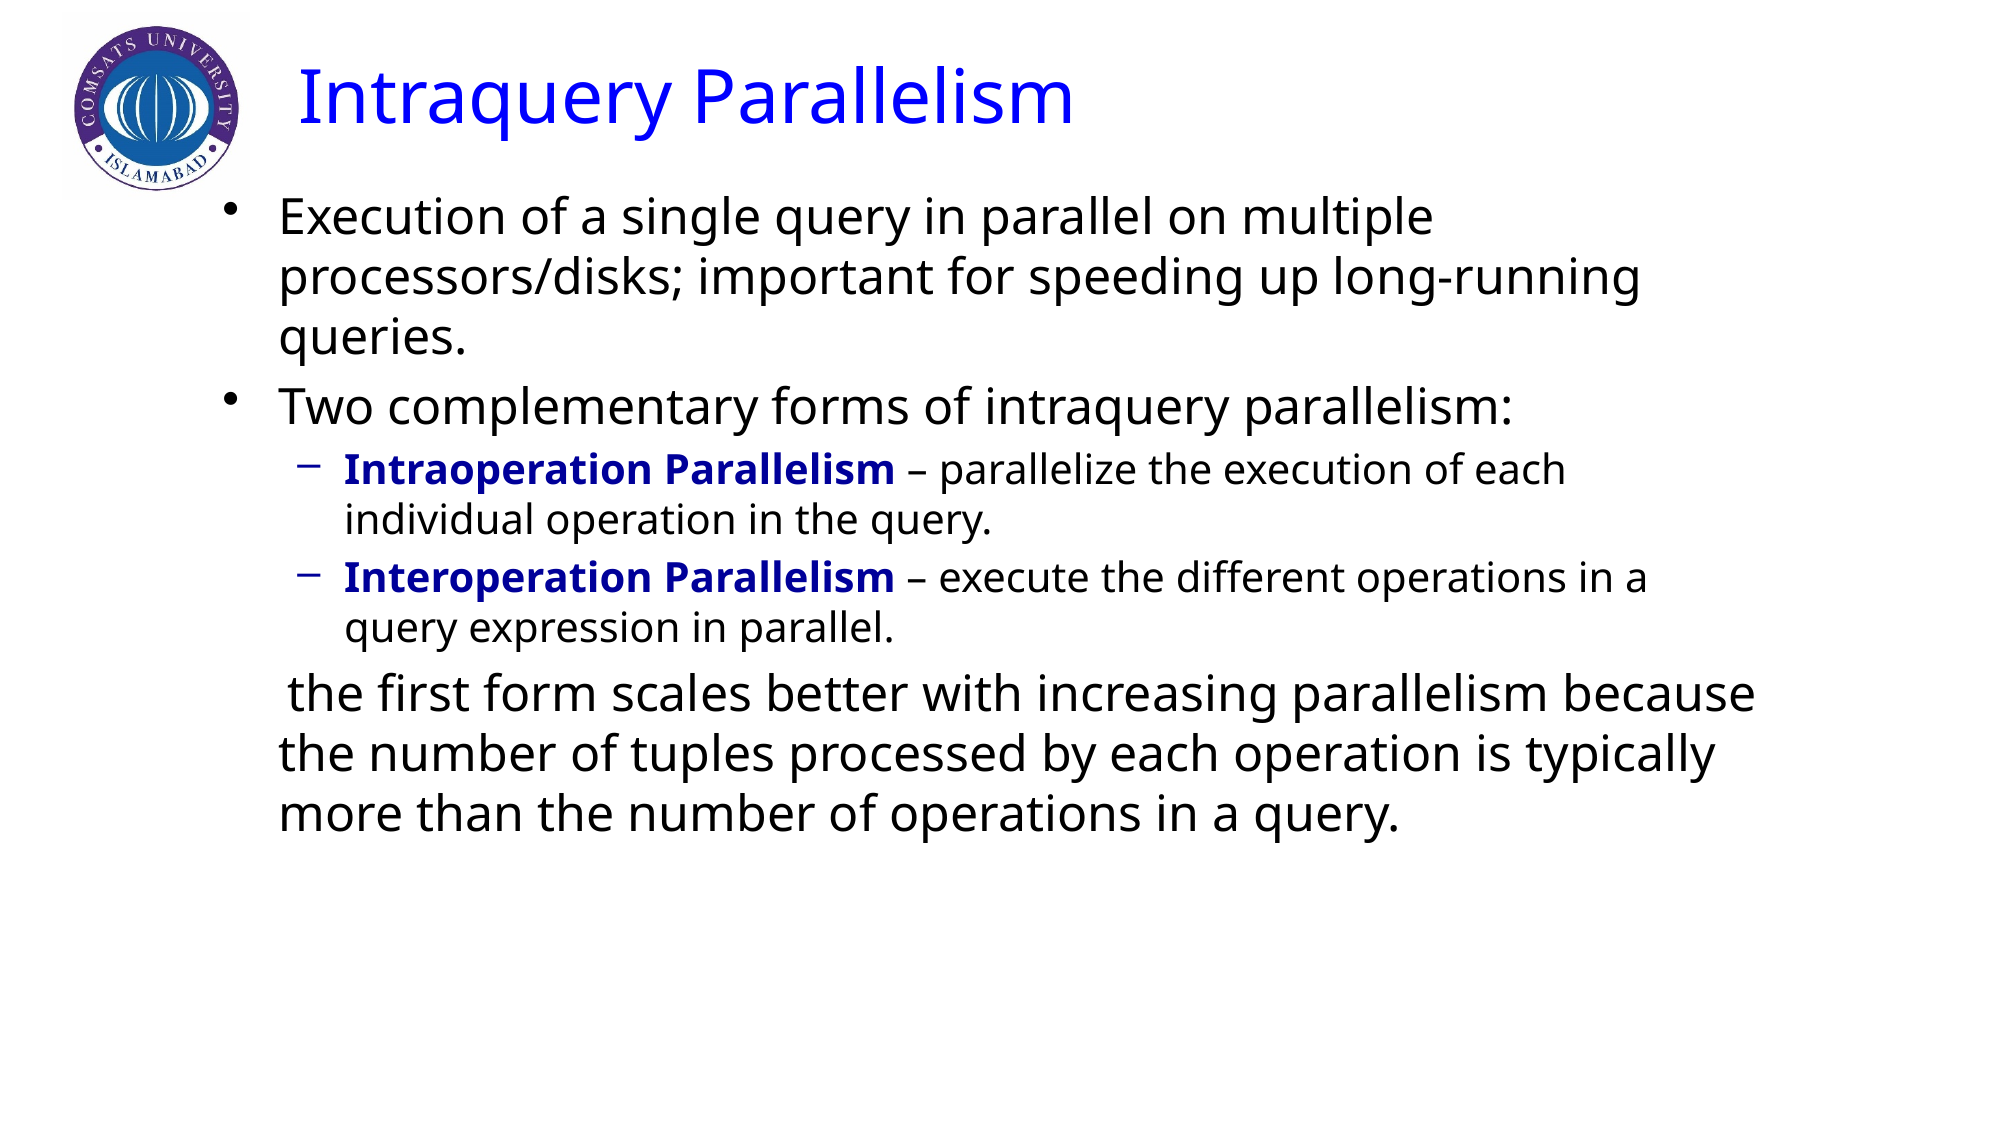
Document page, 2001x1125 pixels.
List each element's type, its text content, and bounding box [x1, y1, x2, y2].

title Intraquery Parallelism [283, 0, 1850, 188]
list Execution of a single query in parallel on multiple processors/disks; important for speeding up long-running queries. Two complementary forms of intraquery parallelism: Intraoperation Parallelism – parallelize the execution of each individual operation in the query. Interoperation Parallelism – execute the different operations in a query expression in parallel. the first form scales better with increasing parallelism because the number of tuples processed by each operation is typically more than the number of operations in a query. [207, 177, 1774, 1048]
picture [62, 12, 250, 200]
